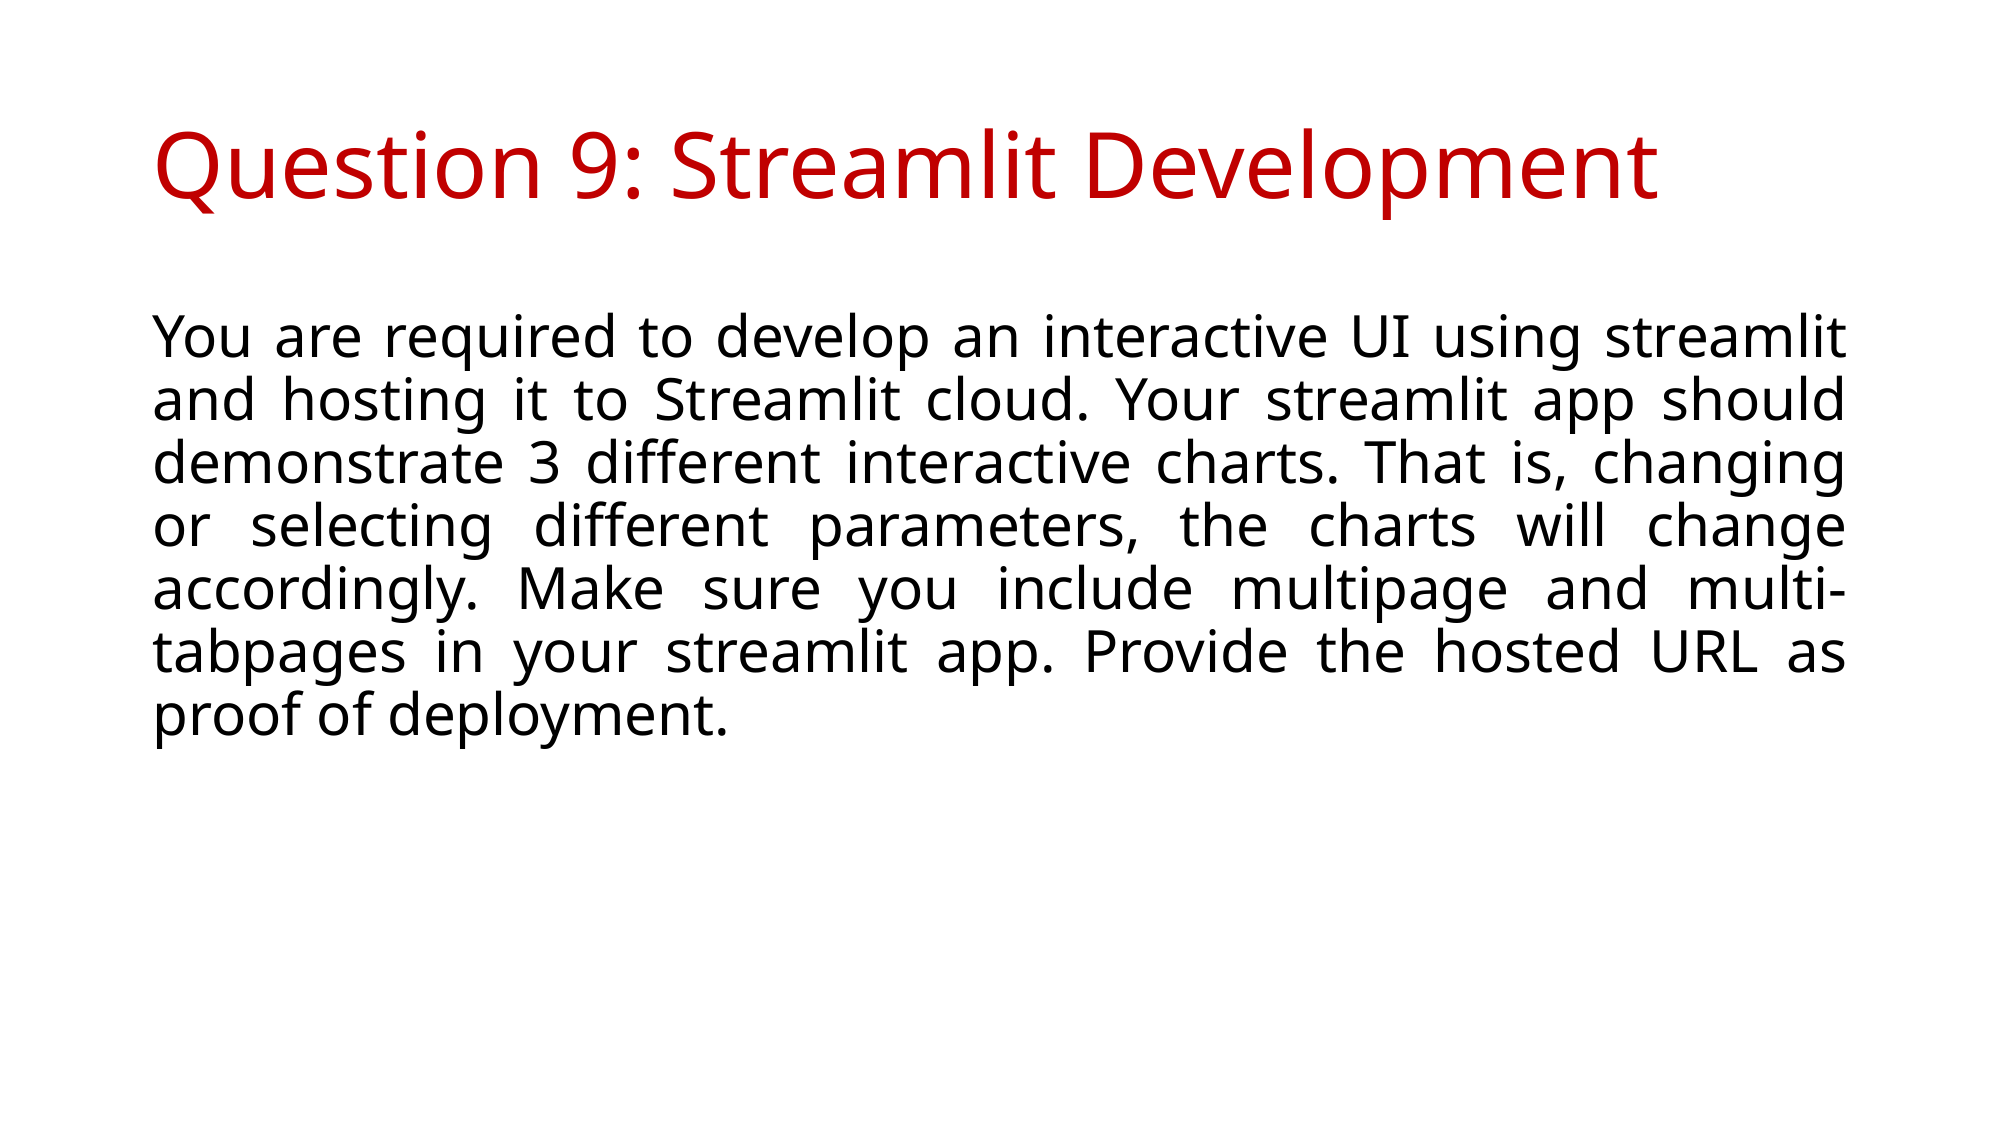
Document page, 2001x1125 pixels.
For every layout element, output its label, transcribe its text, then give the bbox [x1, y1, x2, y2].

title Question 9: Streamlit Development [137, 59, 1863, 278]
list You are required to develop an interactive UI using streamlit and hosting it to Streamlit cloud. Your streamlit app should demonstrate 3 different interactive charts. That is, changing or selecting different parameters, the charts will change accordingly. Make sure you include multipage and multi-tabpages in your streamlit app. Provide the hosted URL as proof of deployment. [137, 299, 1863, 1014]
